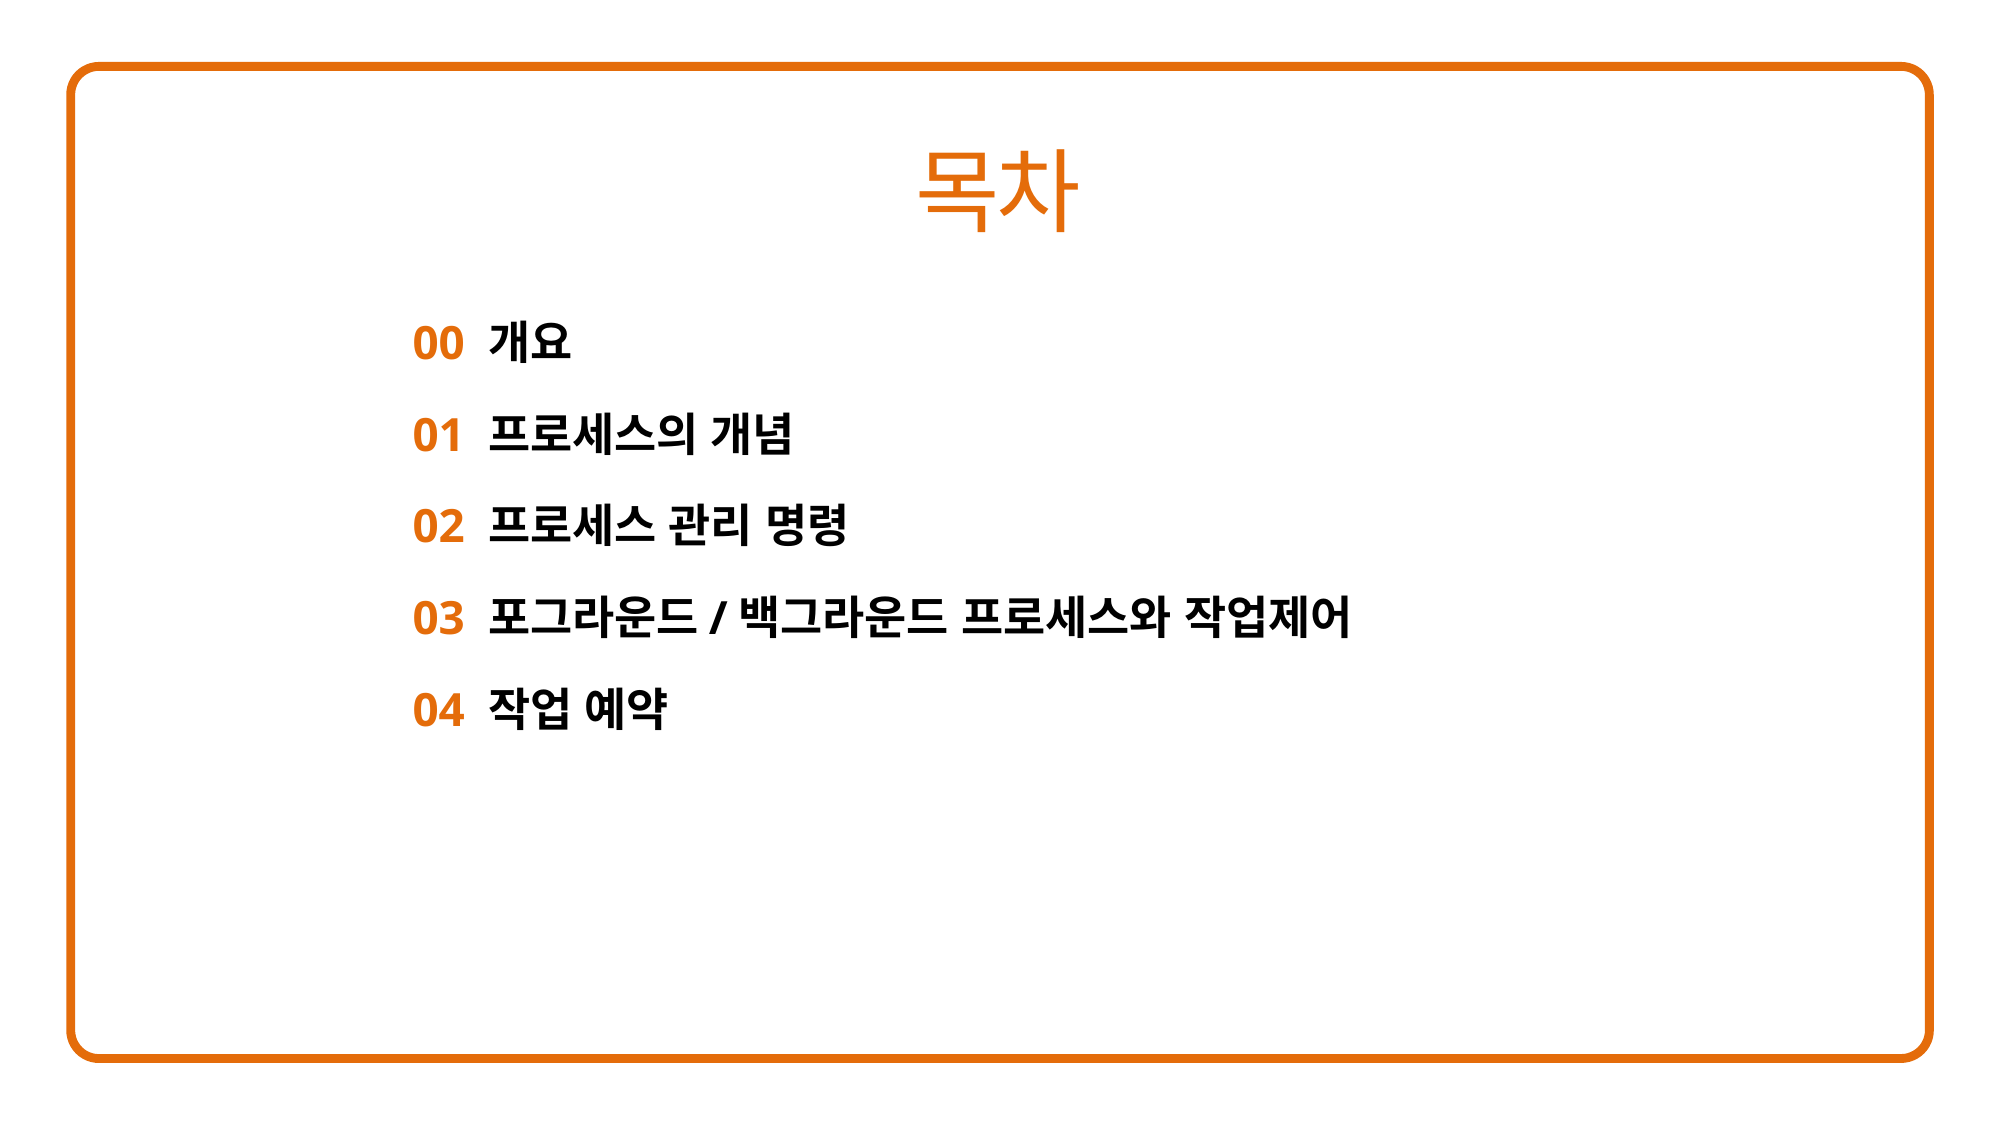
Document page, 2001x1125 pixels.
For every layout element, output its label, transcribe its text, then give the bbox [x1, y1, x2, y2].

list 00 개요 01 프로세스의 개념 02 프로세스 관리 명령 03 포그라운드/백그라운드 프로세스와 작업제어 04 작업 예약 [397, 278, 1662, 1036]
